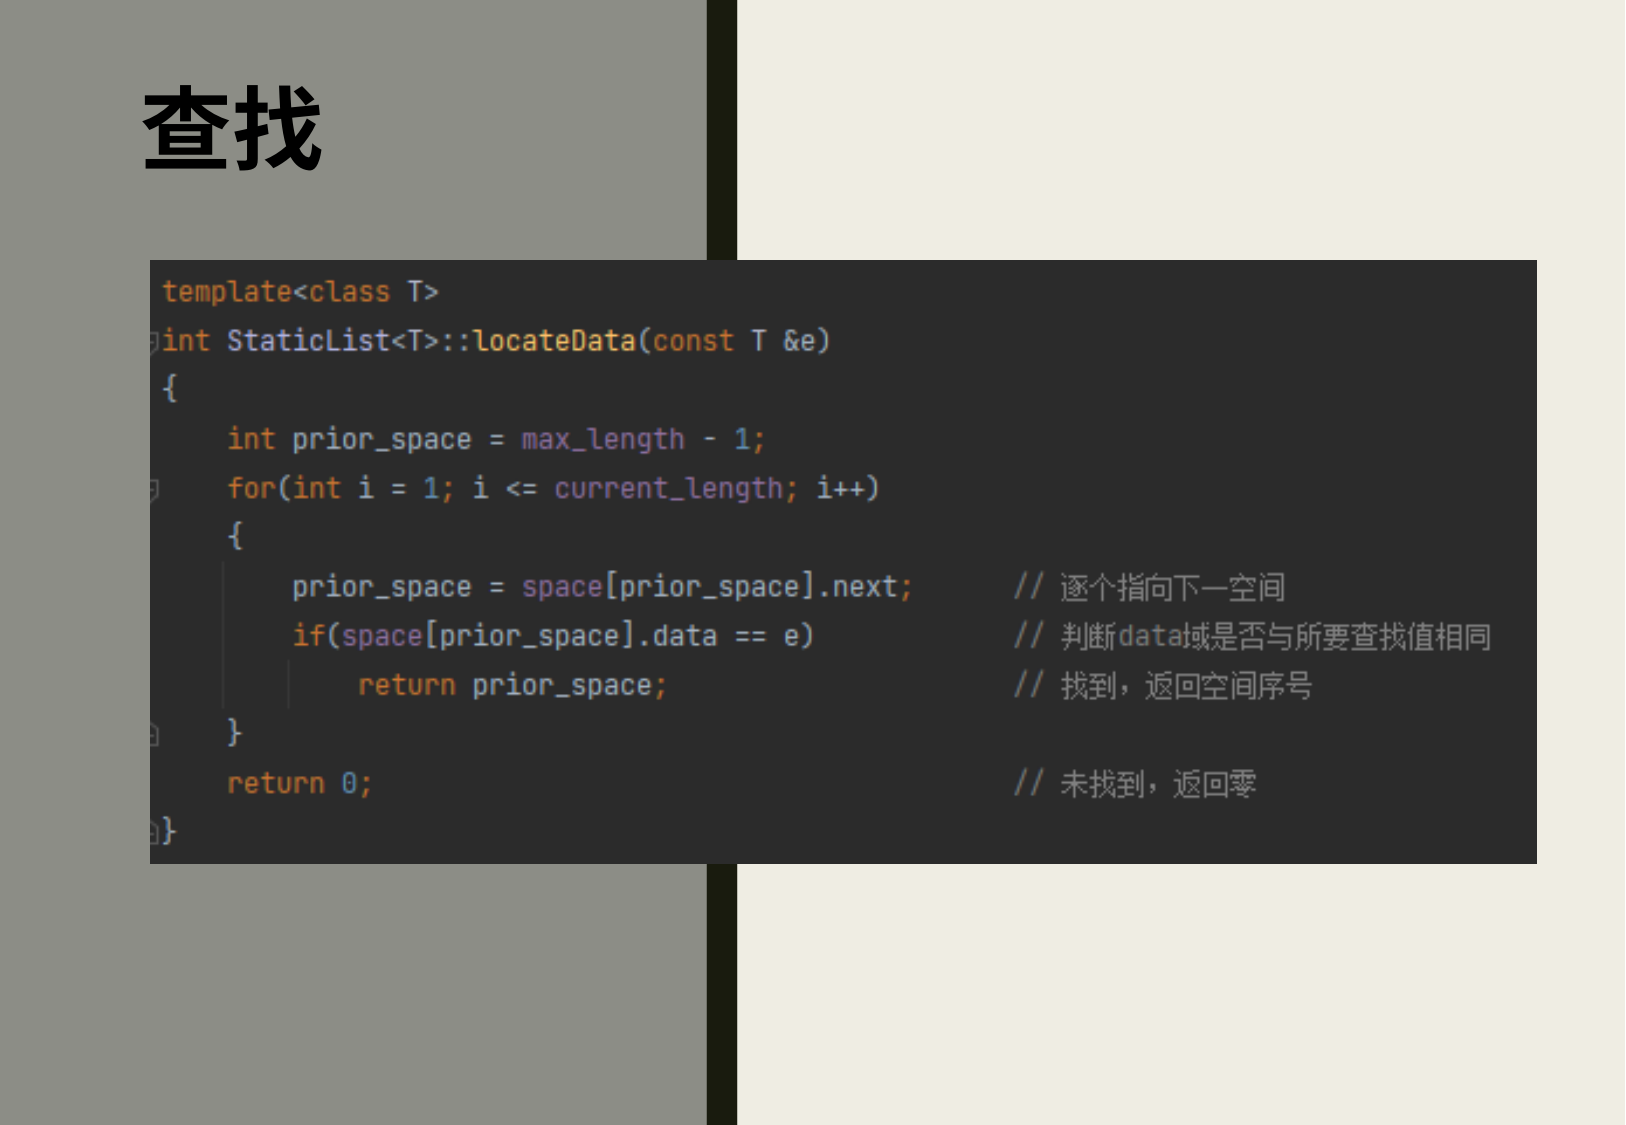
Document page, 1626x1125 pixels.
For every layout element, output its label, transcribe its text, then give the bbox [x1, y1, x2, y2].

picture [150, 260, 1537, 865]
text_box 查找 [125, 64, 339, 190]
